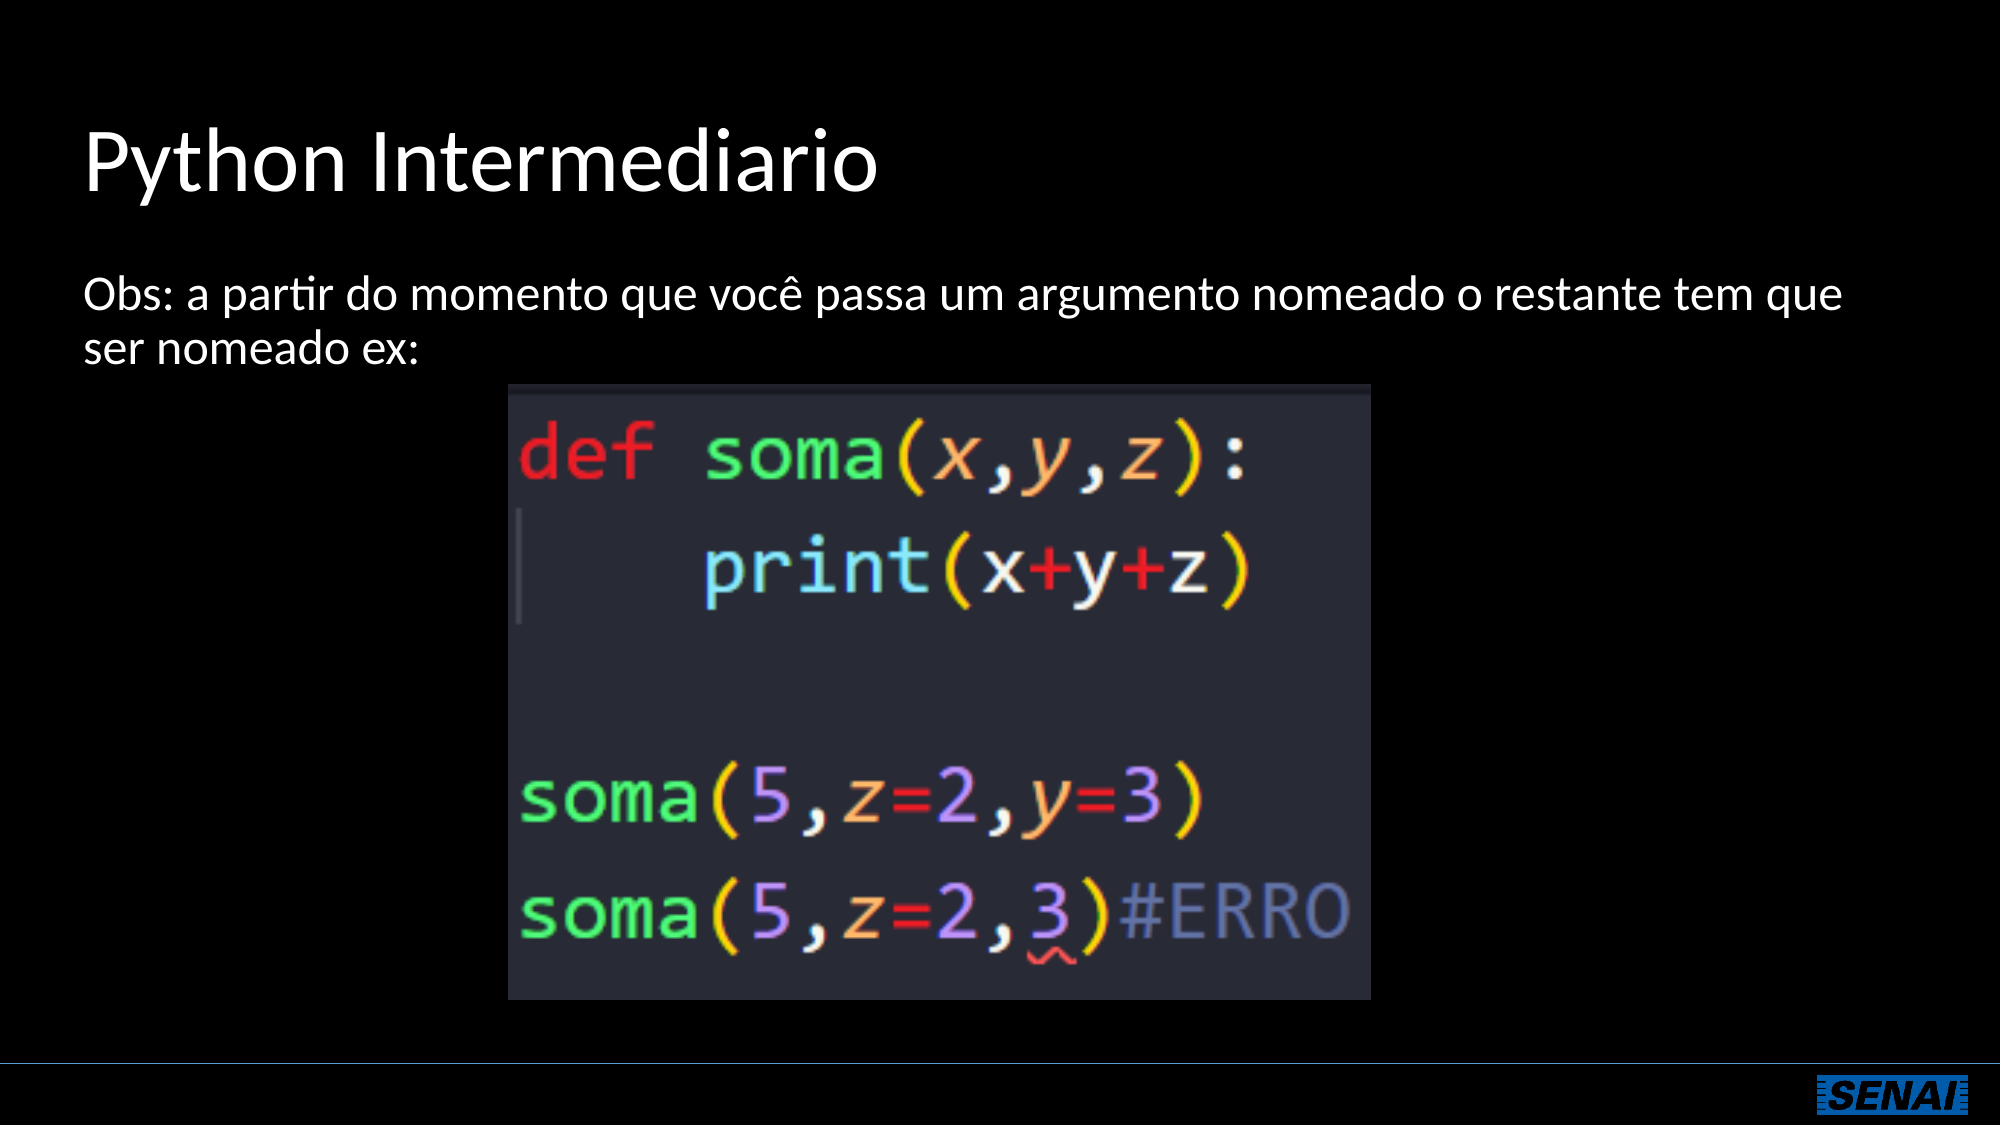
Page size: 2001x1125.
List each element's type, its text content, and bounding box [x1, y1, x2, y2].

title Python Intermediario [68, 97, 1932, 223]
picture [1817, 1075, 1968, 1115]
picture [508, 384, 1371, 1000]
list Obs: a partir do momento que você passa um argumento nomeado o restante tem que ser nomeado ex: [68, 252, 1932, 1000]
